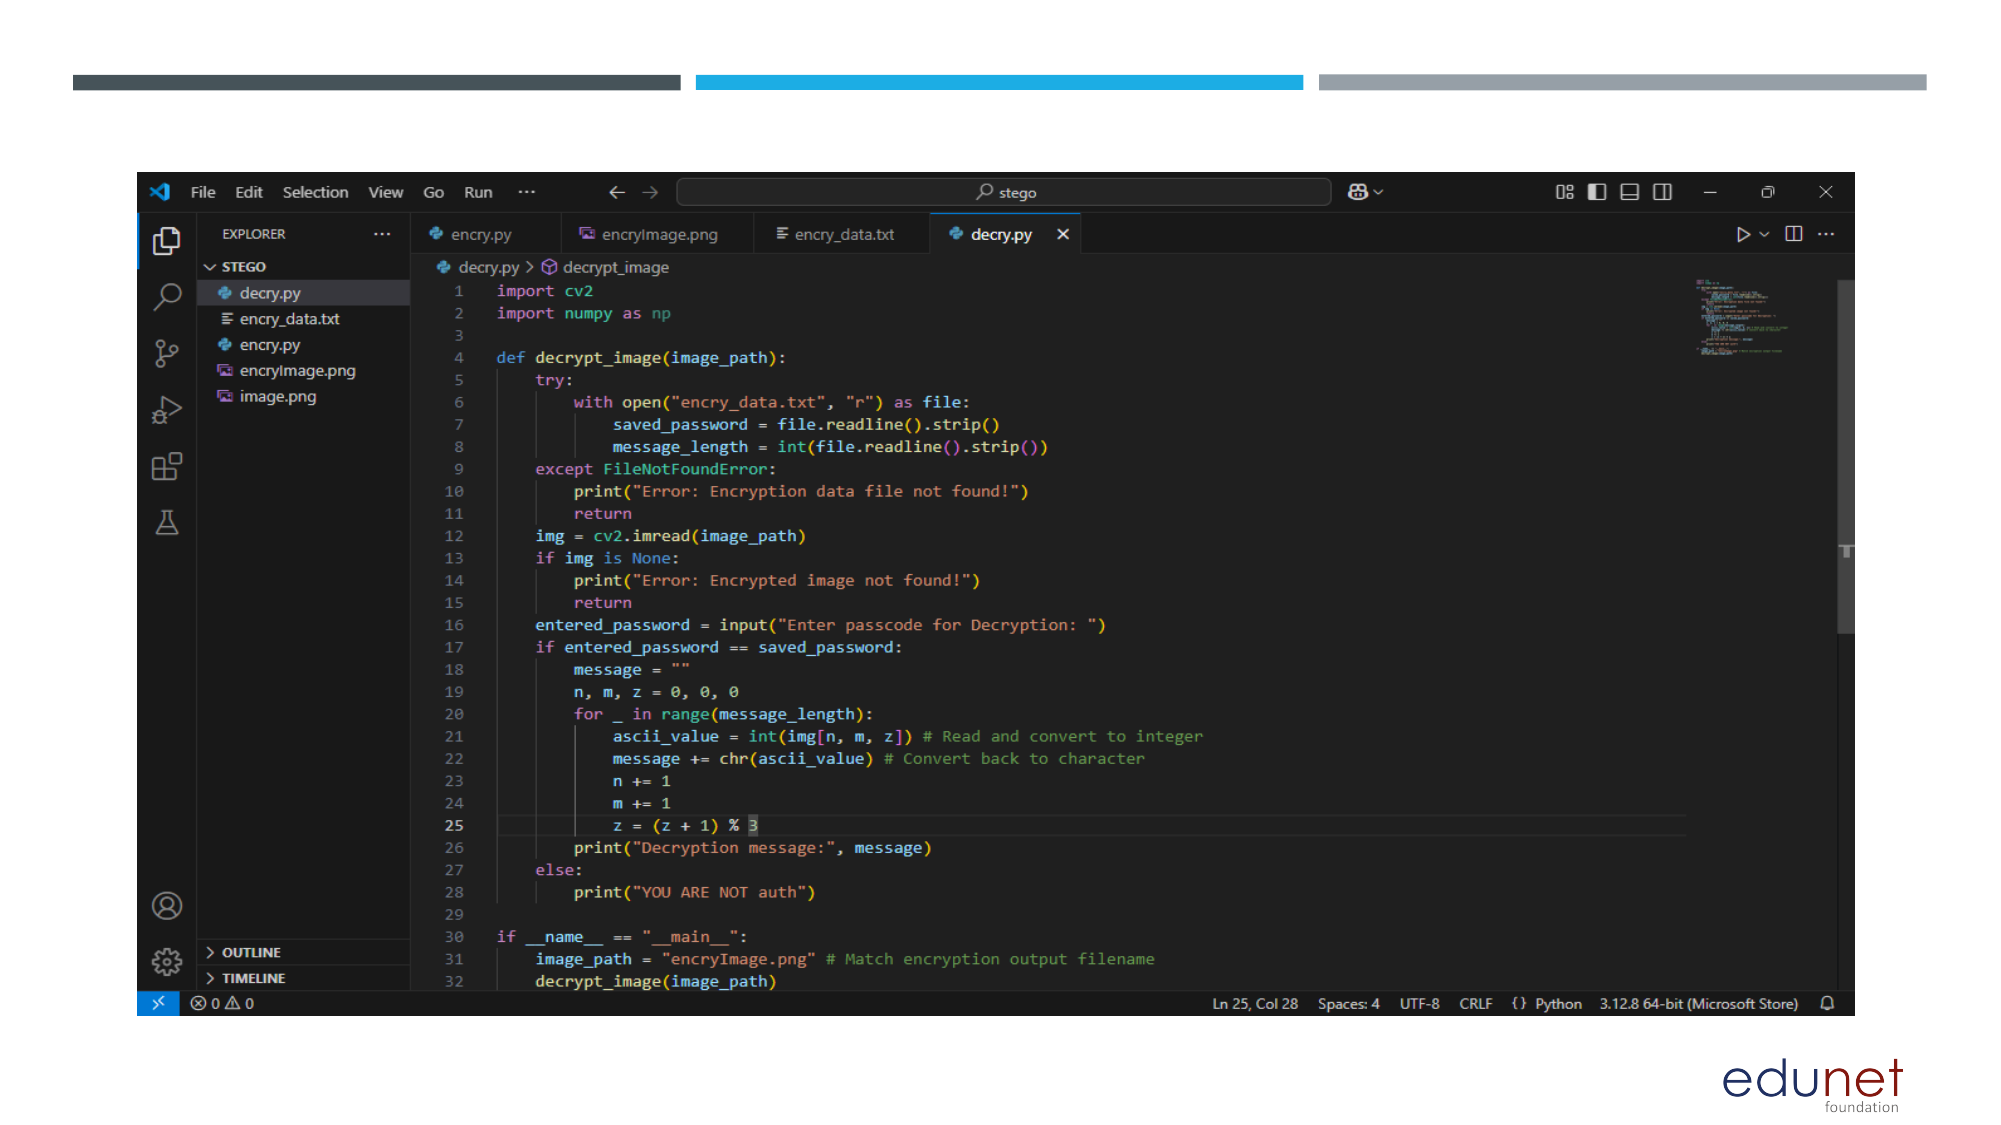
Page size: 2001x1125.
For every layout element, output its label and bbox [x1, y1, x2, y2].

picture [137, 171, 1855, 1016]
picture [1719, 1056, 1905, 1116]
